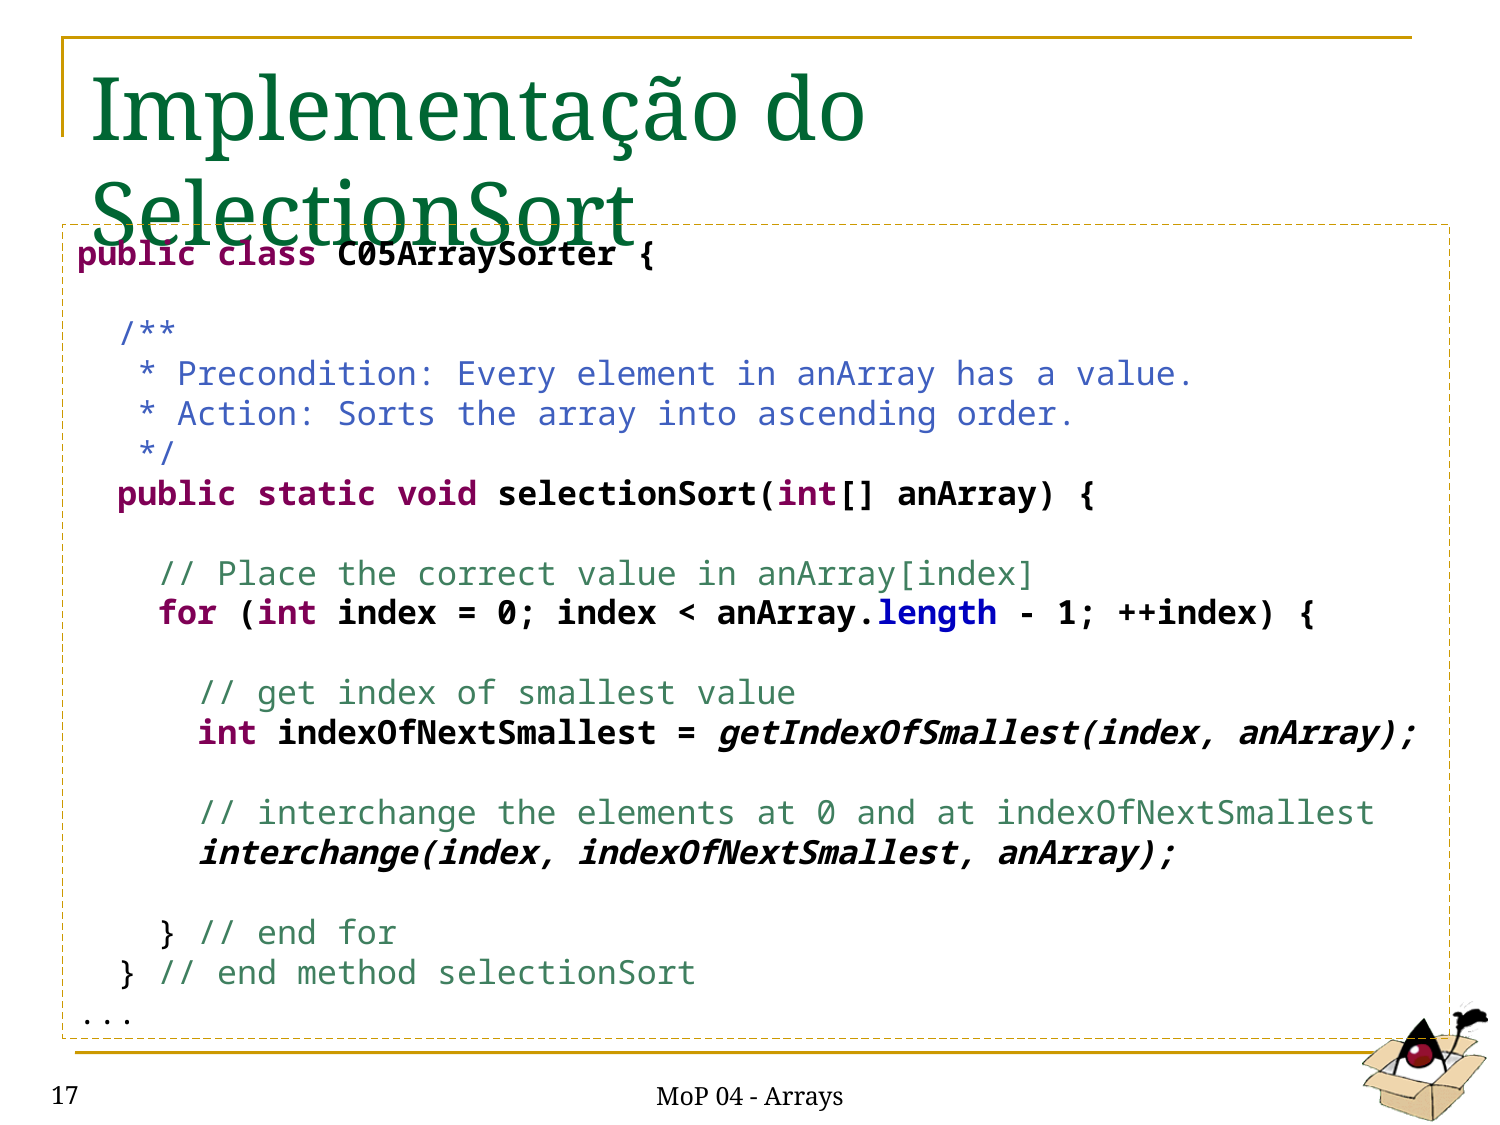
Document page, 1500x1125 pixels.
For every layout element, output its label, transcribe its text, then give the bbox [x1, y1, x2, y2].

title Implementação do SelectionSort [75, 45, 1425, 173]
picture [1362, 999, 1488, 1122]
footer MoP 04 - Arrays [512, 1064, 988, 1118]
text_box public class C05ArraySorter { /** * Precondition: Every element in anArray has a value. * Action: Sorts the array into ascending order. */ public static void selectionSort(int[] anArray) { // Place the correct value in anArray[index] for (int index = 0; index < anArray.length - 1; ++index) { // get index of smallest value int indexOfNextSmallest = getIndexOfSmallest(index, anArray); // interchange the elements at 0 and at indexOfNextSmallest interchange(index, indexOfNextSmallest, anArray); } // end for } // end method selectionSort ... [62, 224, 1450, 1039]
